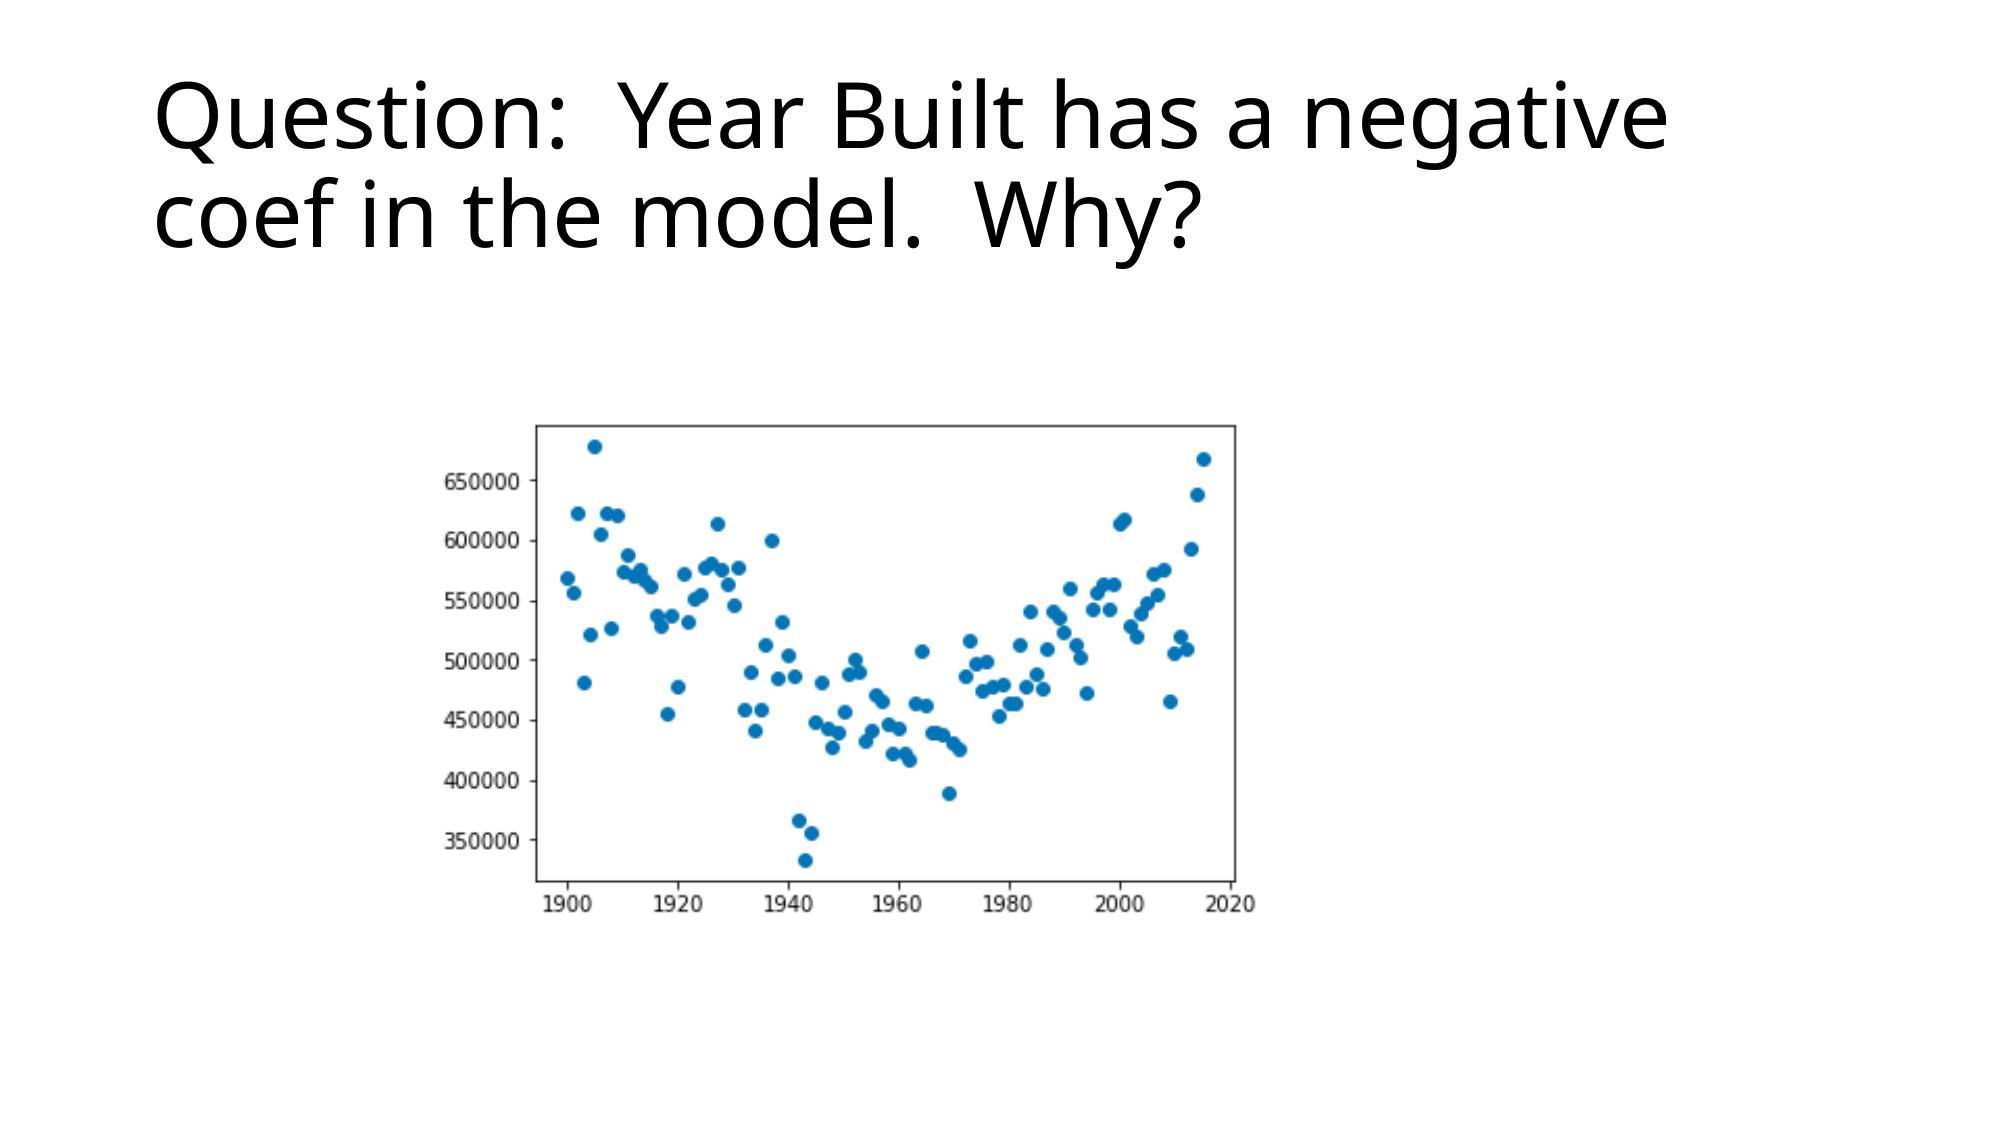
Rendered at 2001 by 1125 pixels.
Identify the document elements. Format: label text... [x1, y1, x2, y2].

title Question: Year Built has a negative coef in the model. Why? [137, 59, 1863, 278]
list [440, 413, 1268, 927]
